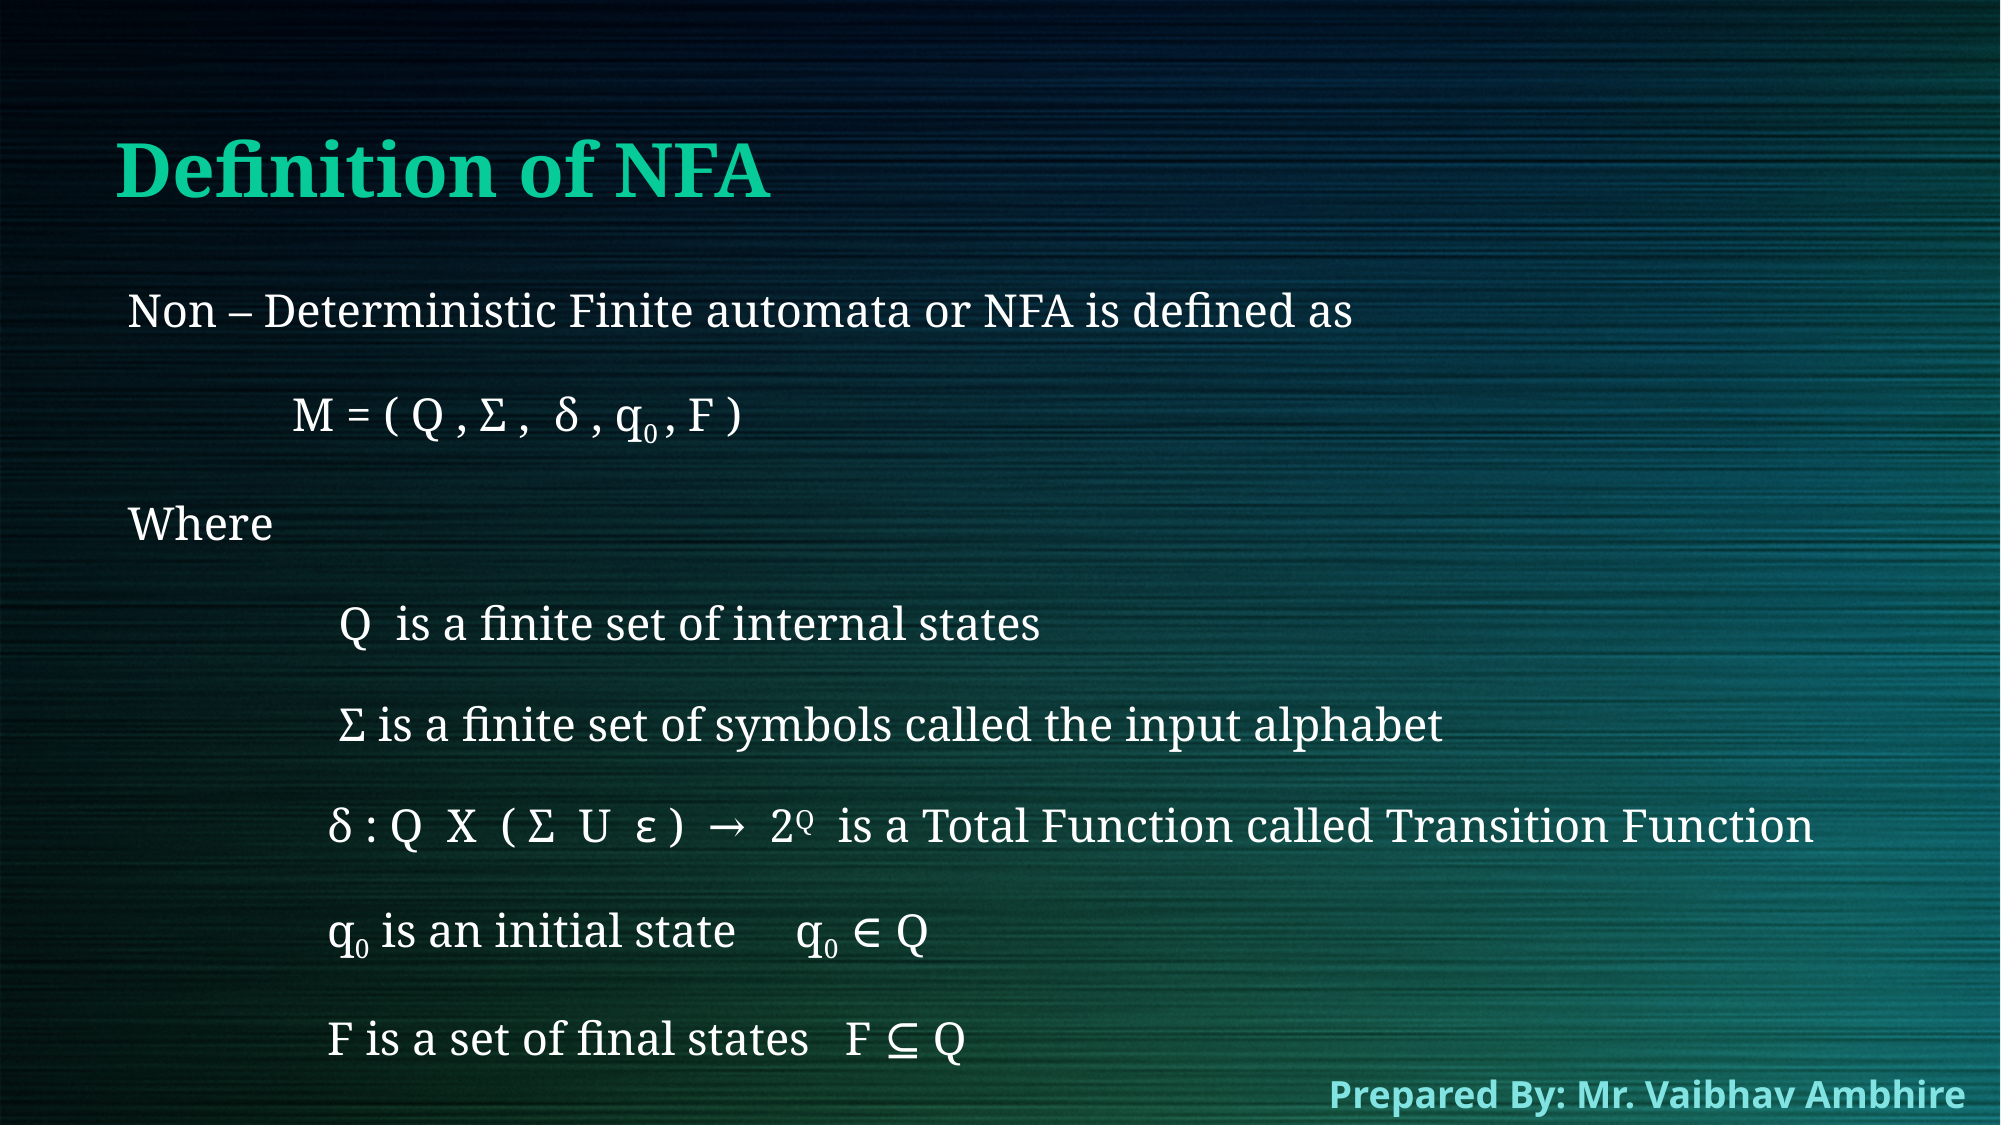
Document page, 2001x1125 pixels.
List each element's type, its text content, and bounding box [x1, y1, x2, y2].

list Non – Deterministic Finite automata or NFA is defined as M = ( Q , Σ , δ , q0 , F ) Where Q is a finite set of internal states Σ is a finite set of symbols called the input alphabet δ : Q X ( Σ U ε ) → 2Q is a Total Function called Transition Function q0 is an initial state q0 ∈ Q F is a set of final states F ⊆ Q [112, 247, 1932, 1083]
picture [0, 0, 2001, 1125]
title Definition of NFA [100, 67, 1687, 222]
